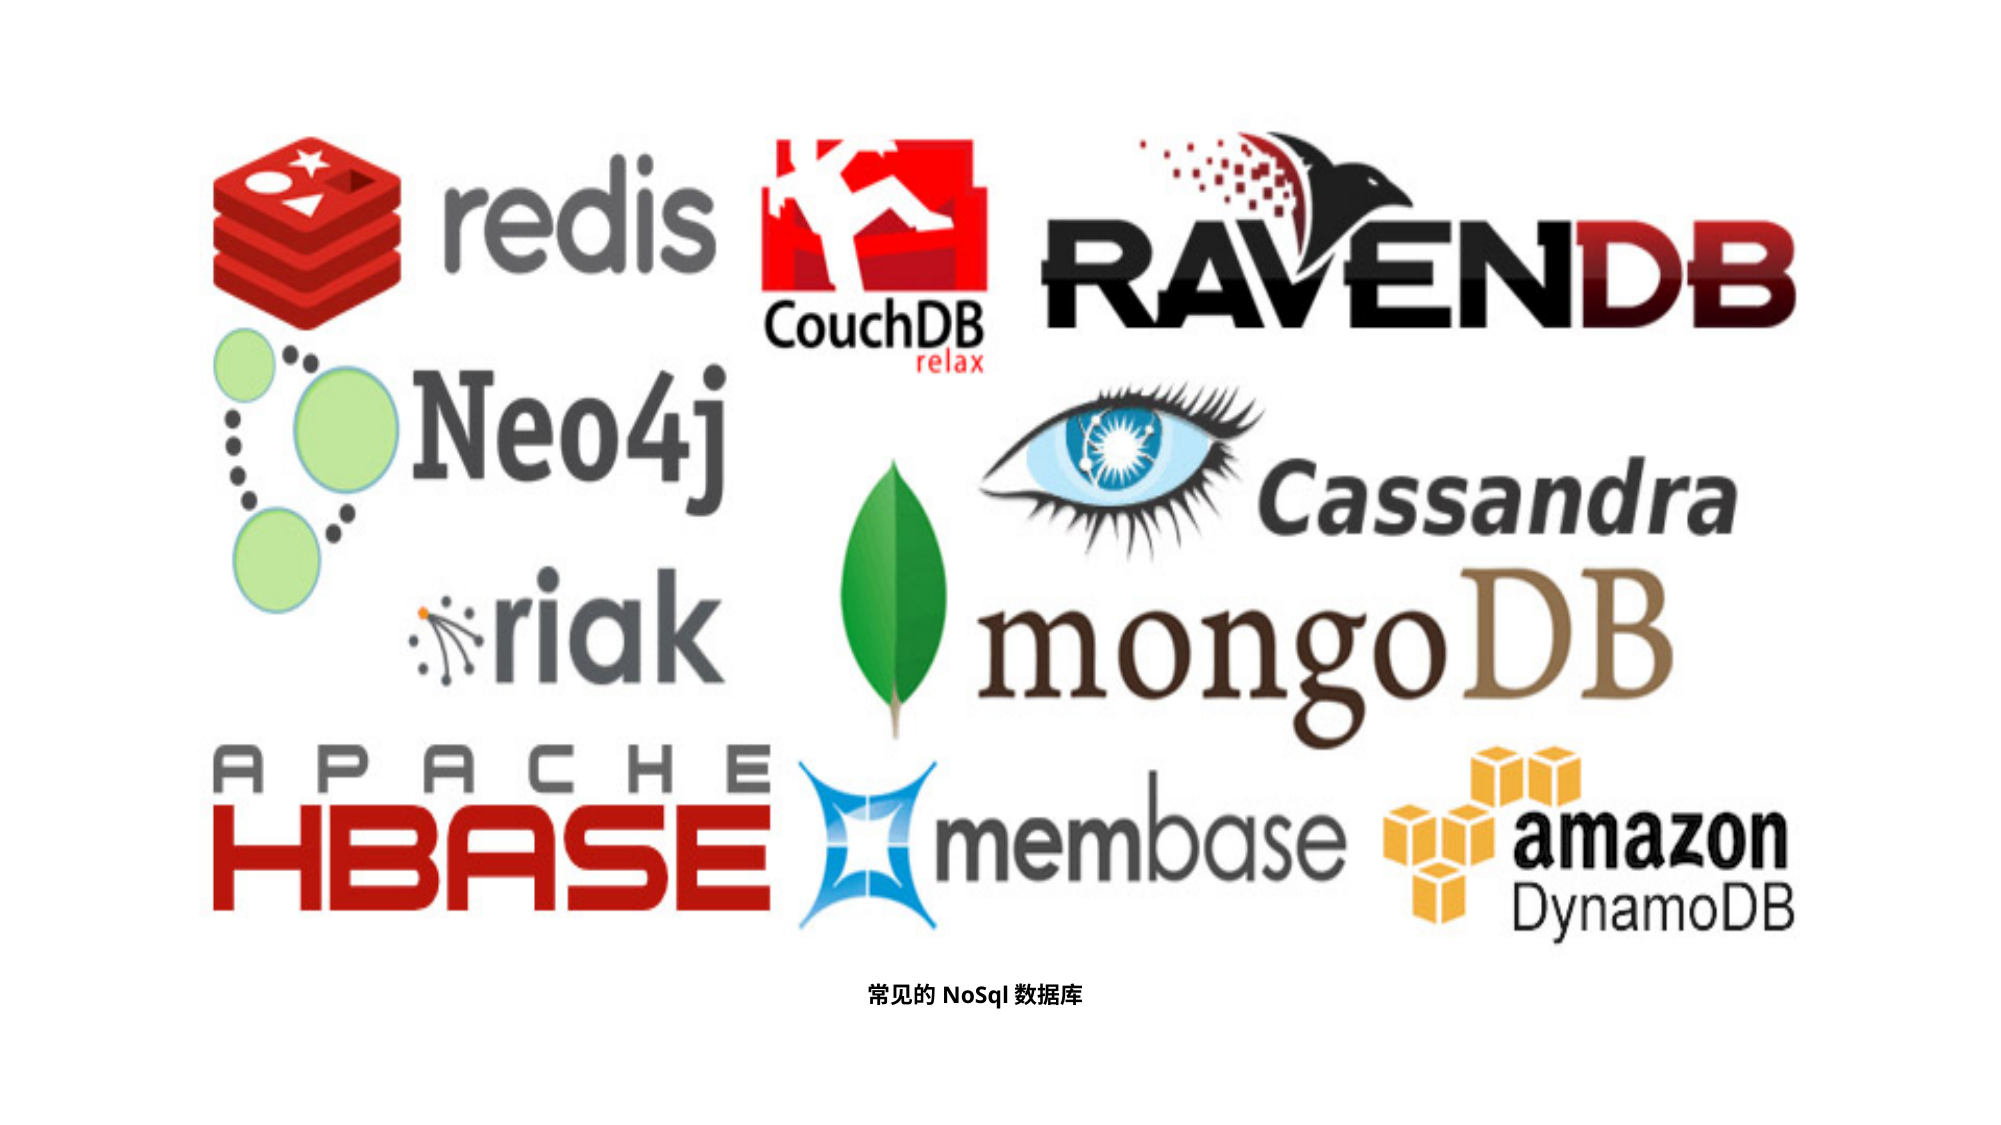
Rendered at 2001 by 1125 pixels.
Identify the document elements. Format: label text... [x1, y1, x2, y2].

picture [166, 95, 1834, 974]
text_box 常见的NoSql数据库 [199, 974, 1753, 1016]
